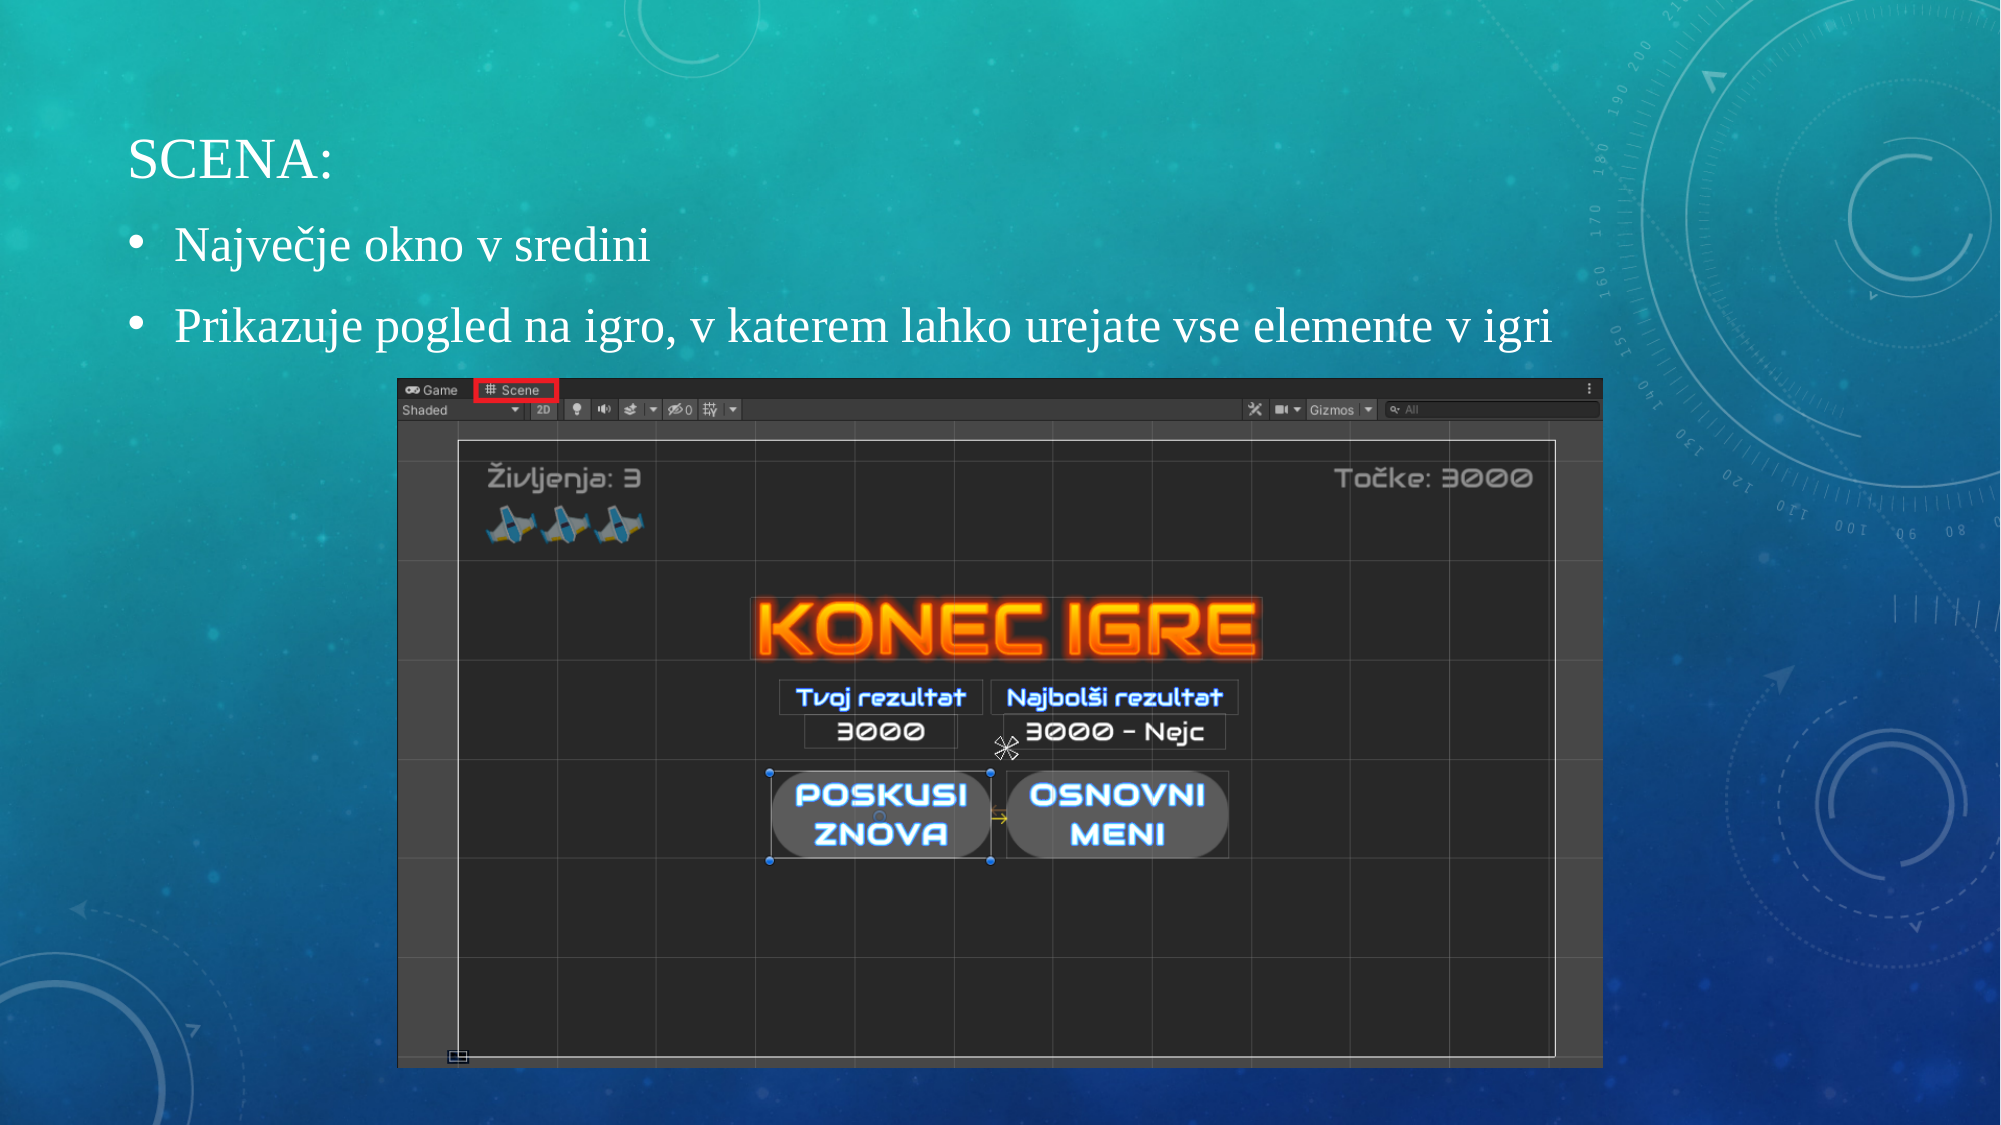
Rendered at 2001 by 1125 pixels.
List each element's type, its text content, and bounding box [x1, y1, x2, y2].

picture [0, 0, 2001, 1125]
list SCENA: Največje okno v sredini Prikazuje pogled na igro, v katerem lahko urejate vse elemente v igri [112, 113, 1775, 1081]
